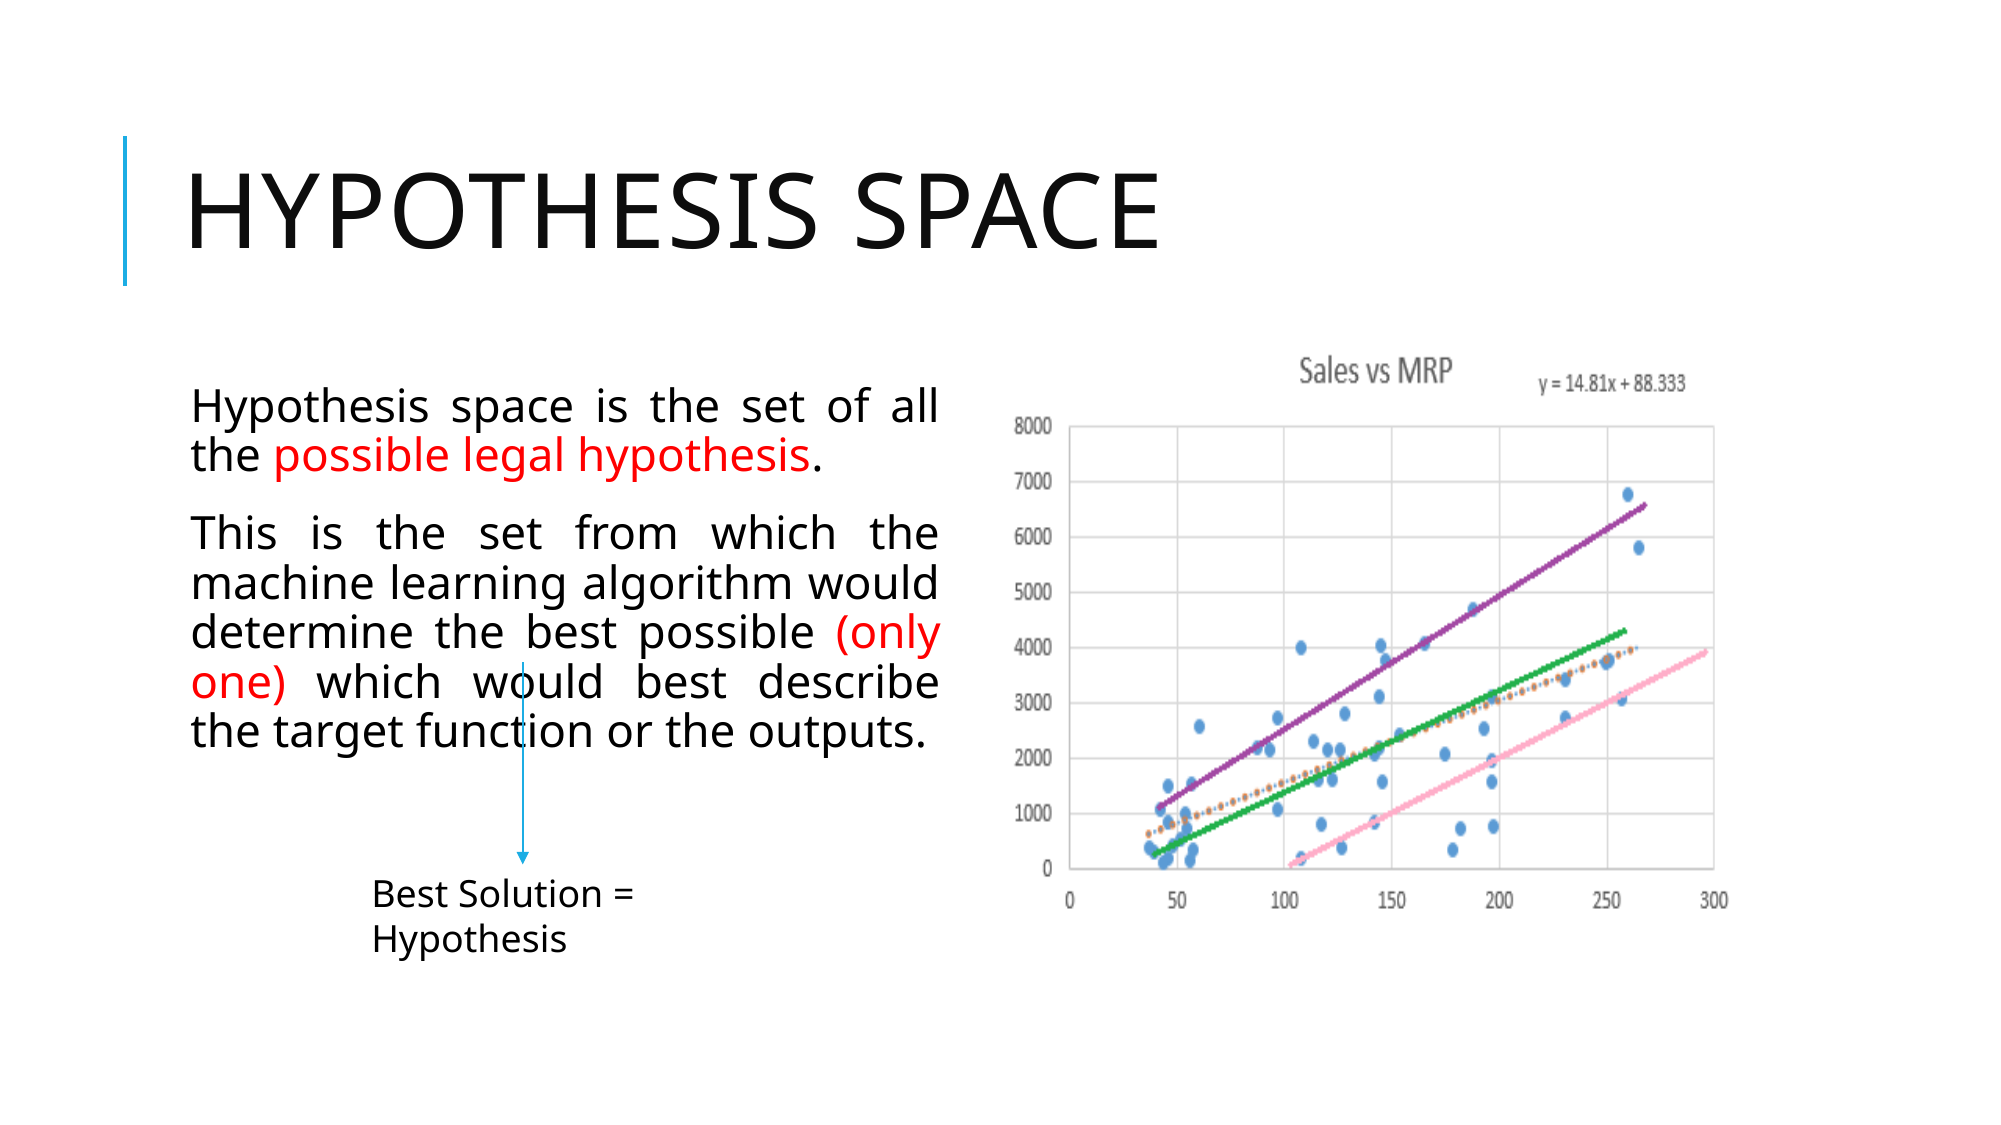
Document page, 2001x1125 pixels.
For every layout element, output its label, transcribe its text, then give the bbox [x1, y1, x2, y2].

list Hypothesis space is the set of all the possible legal hypothesis. This is the set from which the machine learning algorithm would determine the best possible (only one) which would best describe the target function or the outputs. [168, 375, 948, 1035]
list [1005, 326, 1740, 926]
text_box Best Solution = Hypothesis [356, 862, 808, 968]
title Hypothesis space [168, 96, 1763, 342]
